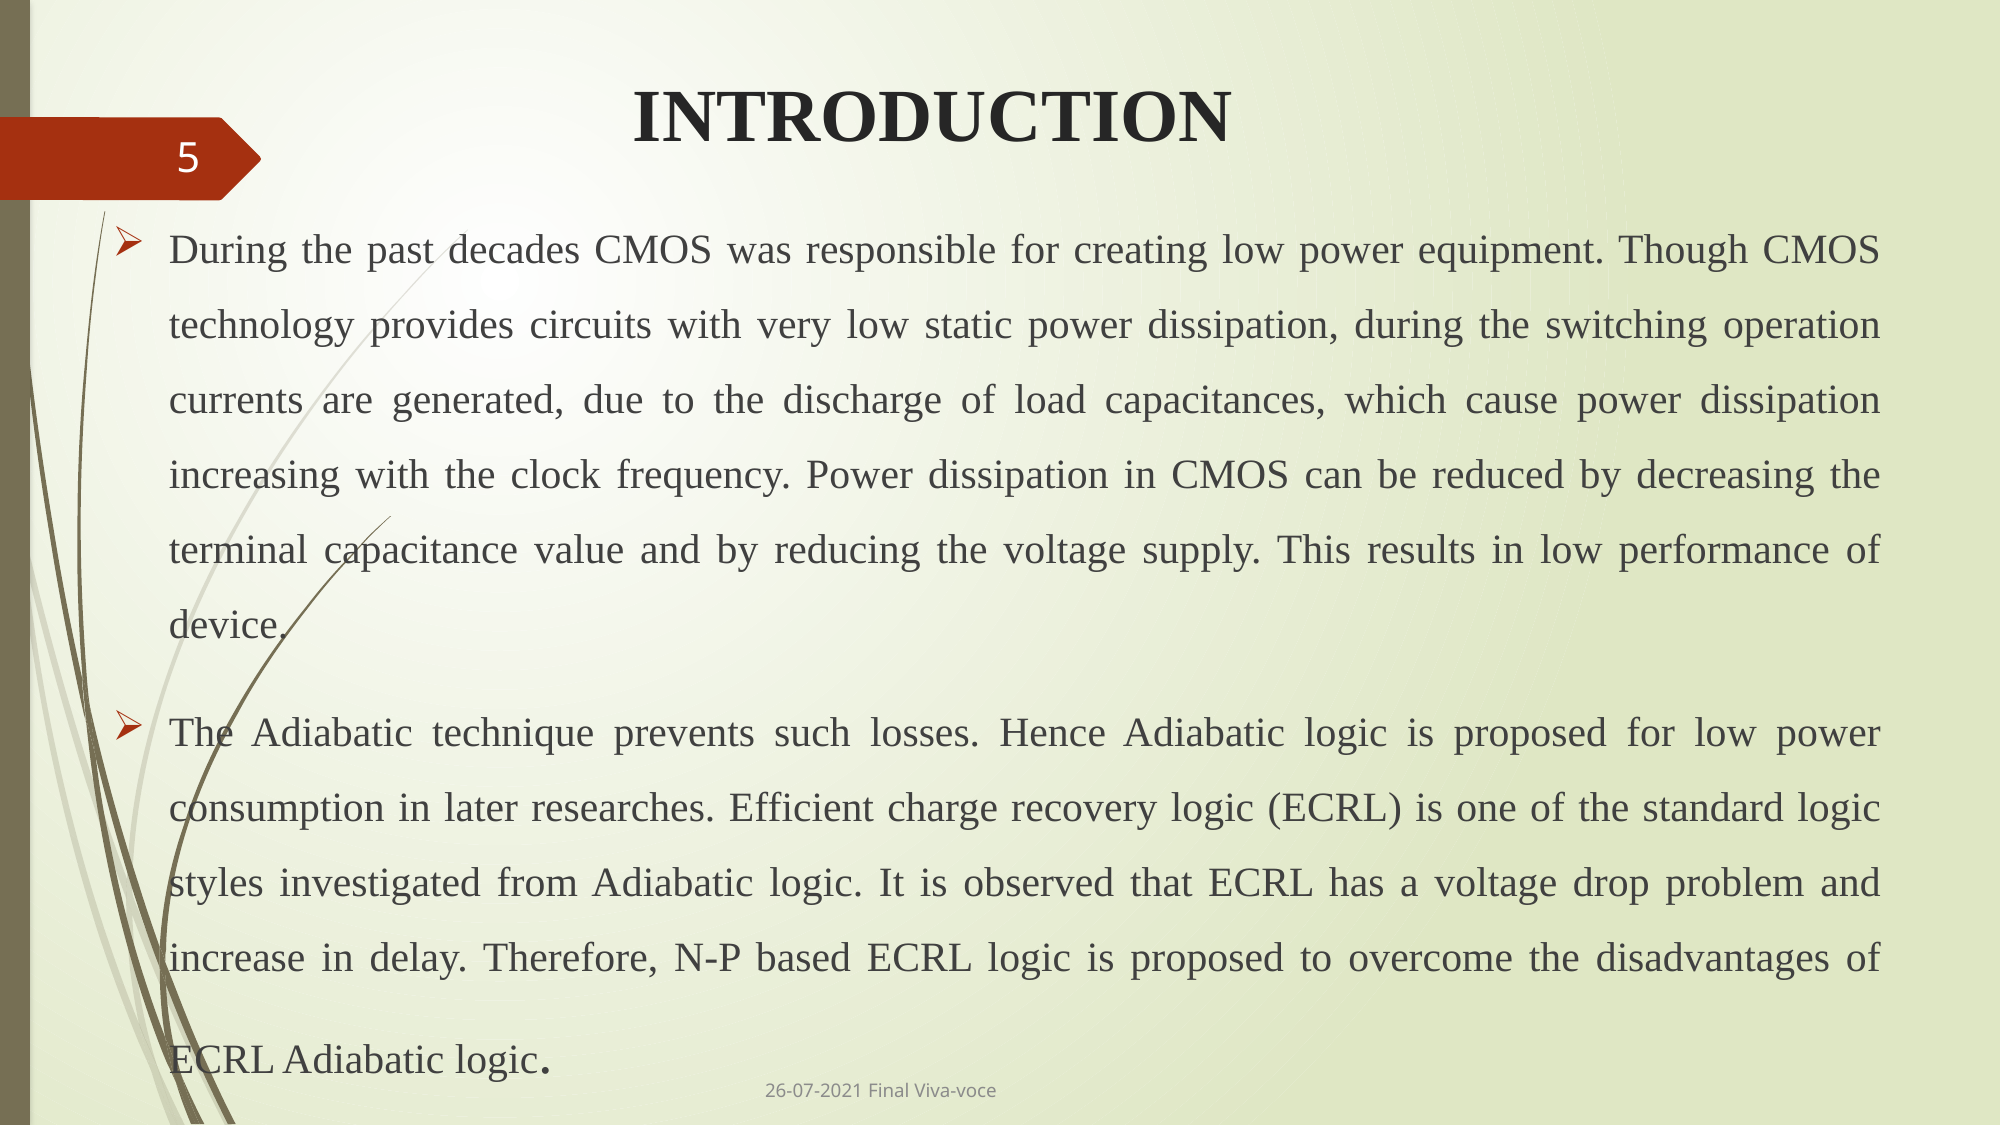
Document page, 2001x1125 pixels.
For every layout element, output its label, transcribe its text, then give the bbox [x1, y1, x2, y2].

title INTRODUCTION [542, 46, 1774, 176]
list During the past decades CMOS was responsible for creating low power equipment. Though CMOS technology provides circuits with very low static power dissipation, during the switching operation currents are generated, due to the discharge of load capacitances, which cause power dissipation increasing with the clock frequency. Power dissipation in CMOS can be reduced by decreasing the terminal capacitance value and by reducing the voltage supply. This results in low performance of device. The Adiabatic technique prevents such losses. Hence Adiabatic logic is proposed for low power consumption in later researches. Efficient charge recovery logic (ECRL) is one of the standard logic styles investigated from Adiabatic logic. It is observed that ECRL has a voltage drop problem and increase in delay. Therefore, N-P based ECRL logic is proposed to overcome the disadvantages of ECRL Adiabatic logic. [97, 189, 1898, 1105]
slide_number 5 [87, 129, 216, 190]
footer 26-07-2021 Final Viva-voce [750, 1059, 2000, 1120]
